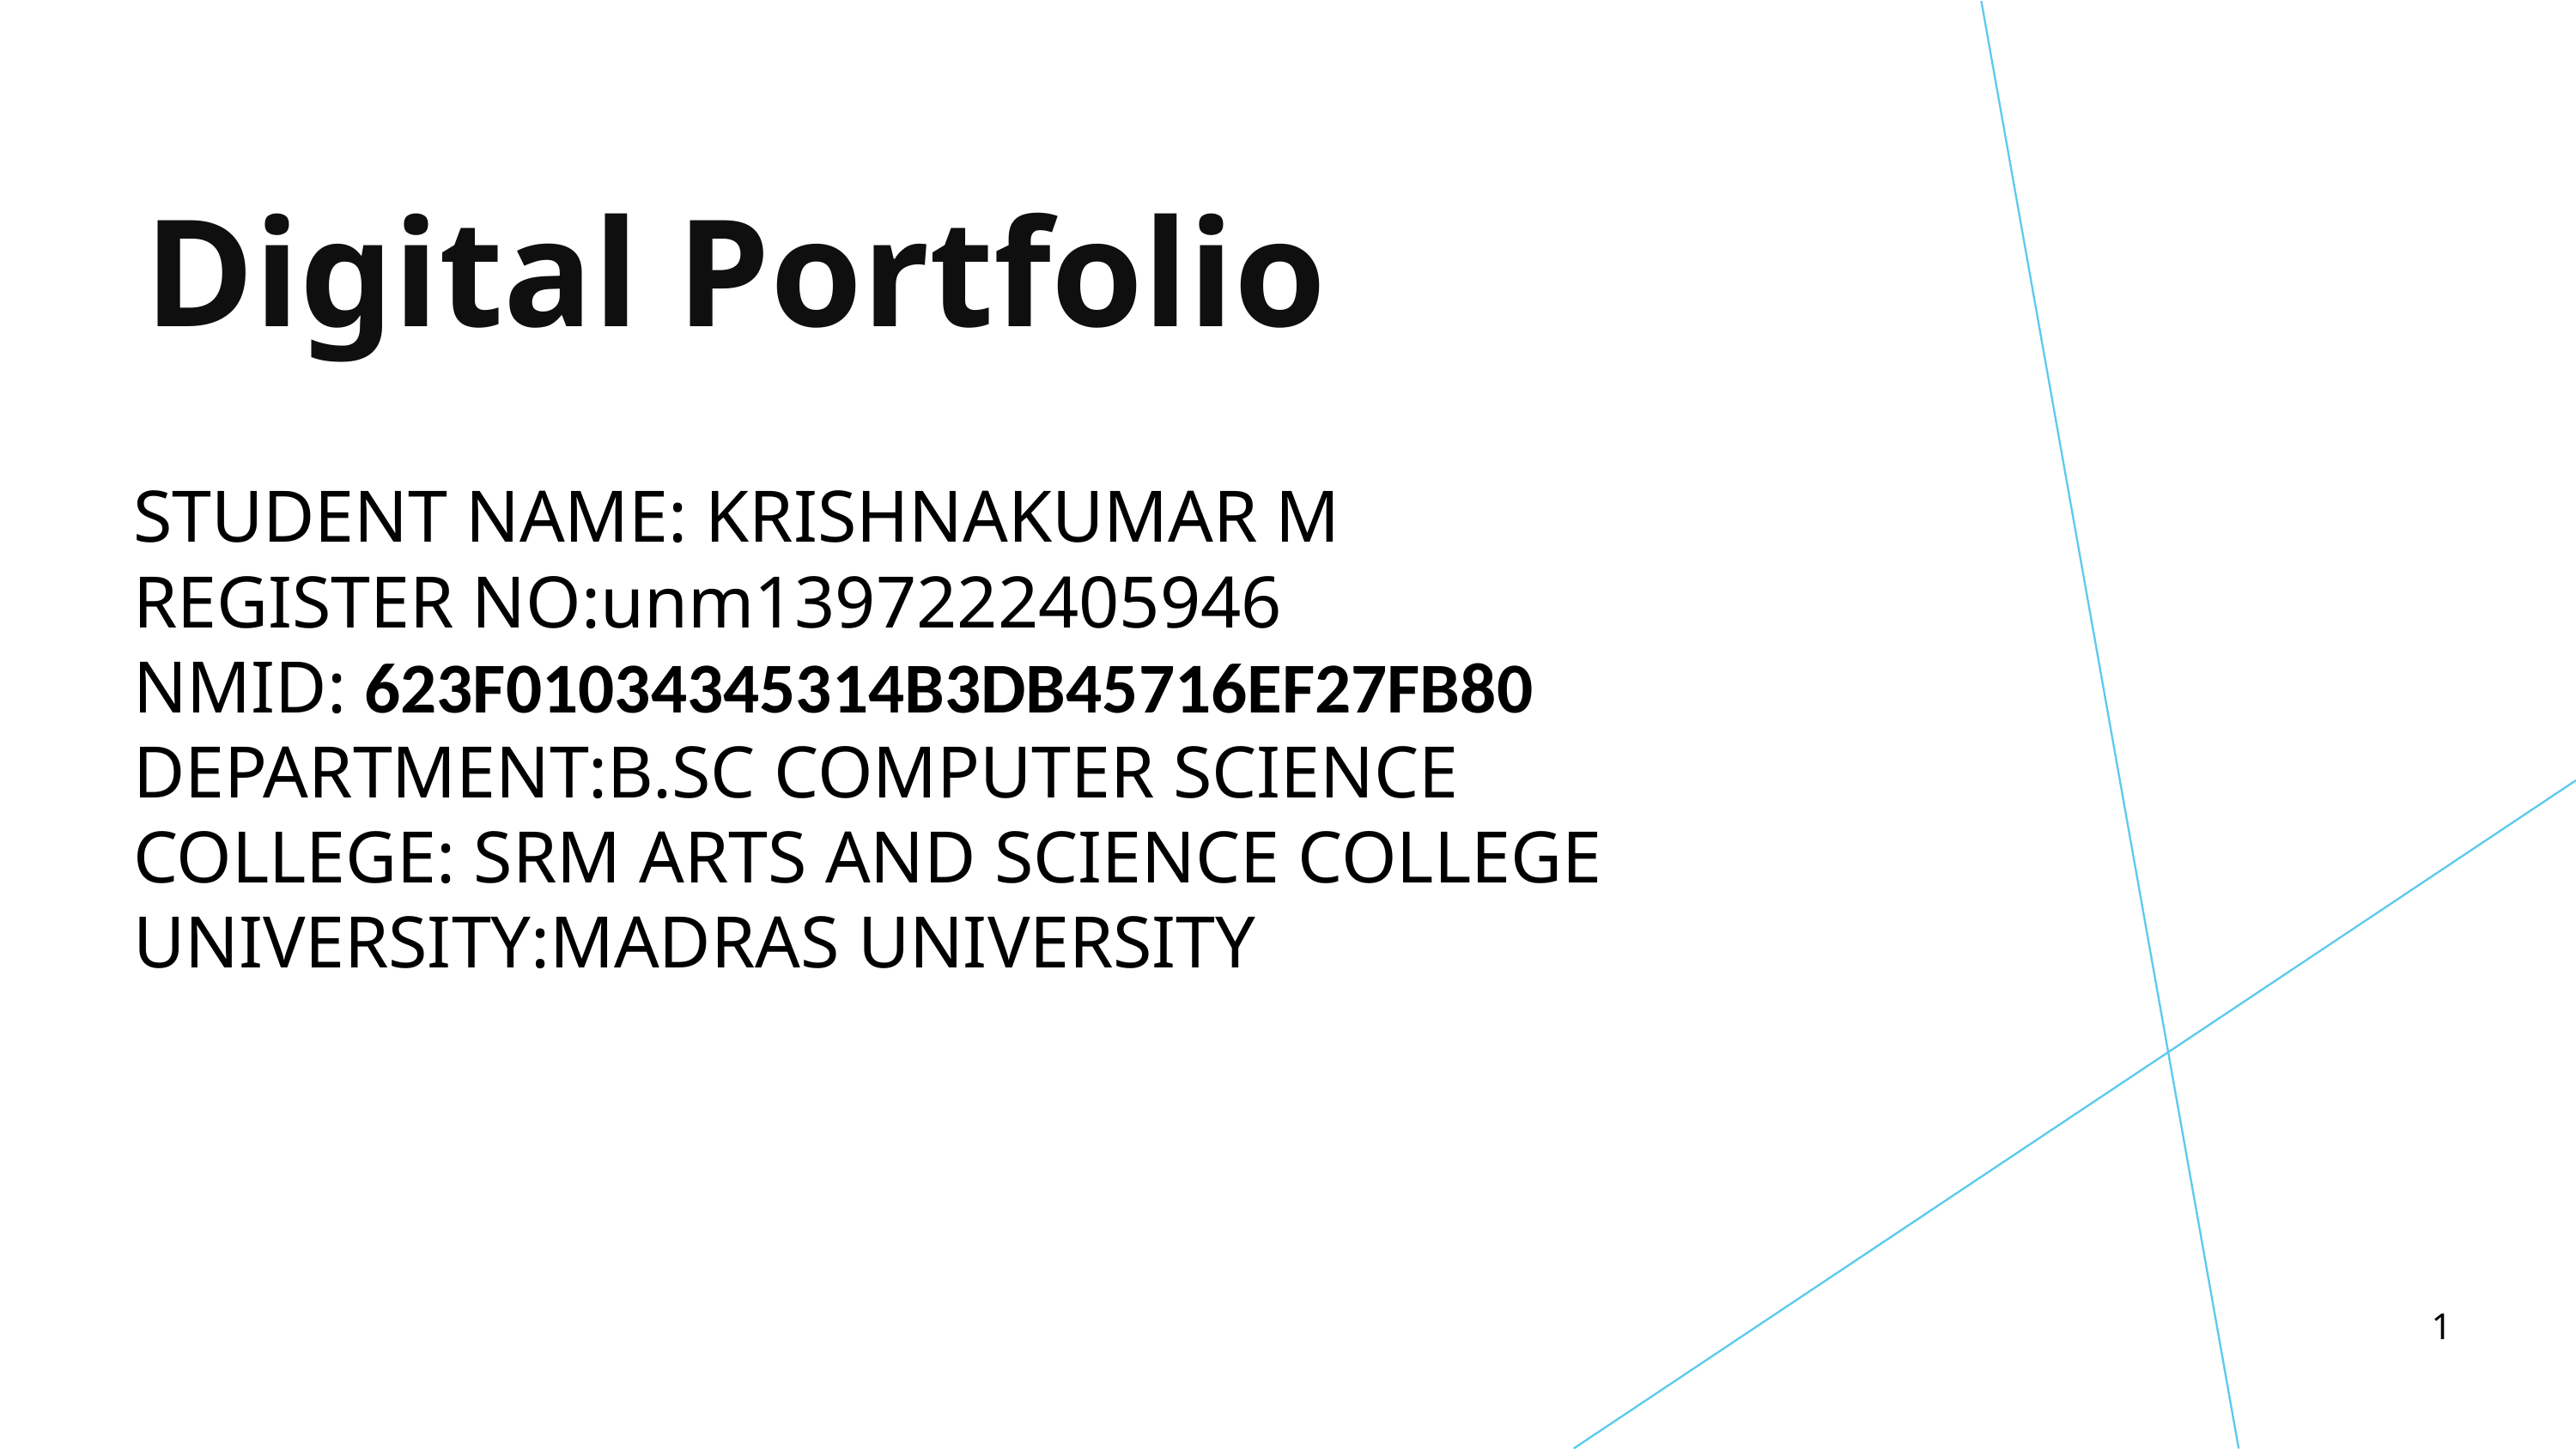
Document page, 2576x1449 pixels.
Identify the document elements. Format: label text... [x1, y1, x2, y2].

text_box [1980, 0, 2240, 778]
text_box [1572, 779, 2576, 1449]
text_box STUDENT NAME: KRISHNAKUMAR M REGISTER NO:unm1397222405946 NMID: 623F01034345314B3DB45716EF27FB80 DEPARTMENT:B.SC COMPUTER SCIENCE COLLEGE: SRM ARTS AND SCIENCE COLLEGE UNIVERSITY:MADRAS UNIVERSITY [133, 471, 1974, 1068]
text_box Digital Portfolio [144, 178, 1758, 471]
